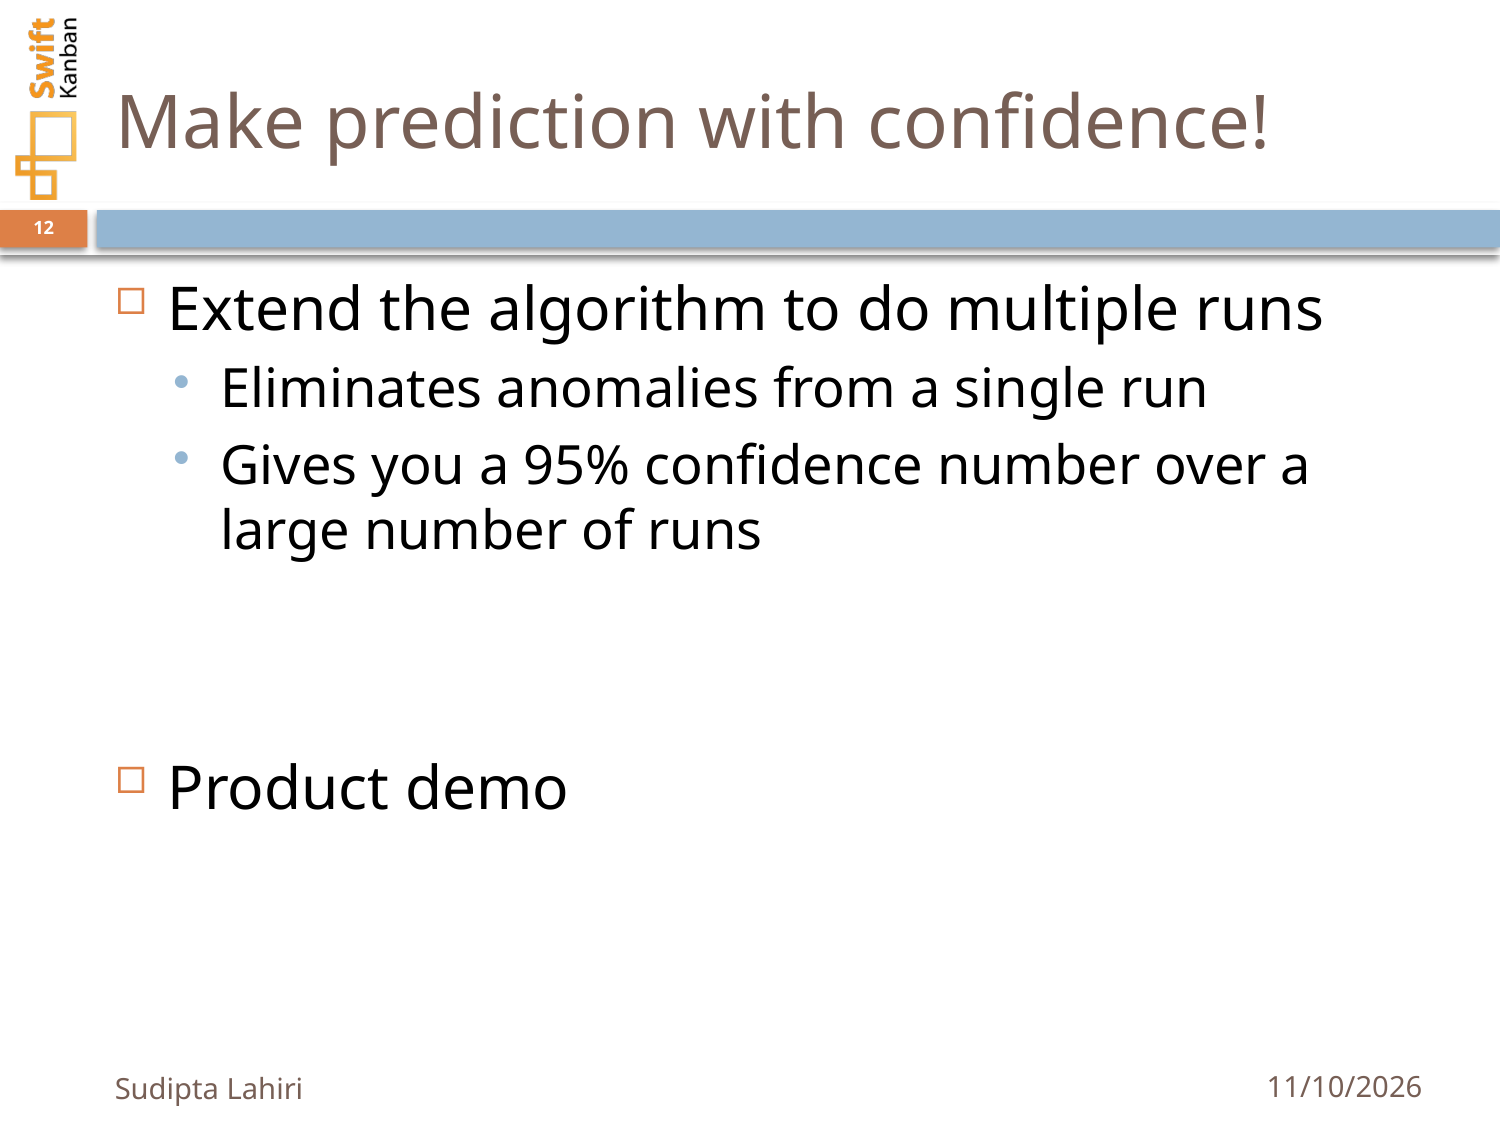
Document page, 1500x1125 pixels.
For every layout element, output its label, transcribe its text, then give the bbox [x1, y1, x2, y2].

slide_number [999, 1058, 1438, 1119]
footer Sudipta Lahiri [99, 1057, 990, 1118]
picture [16, 19, 76, 200]
title Make prediction with confidence! [100, 37, 1438, 200]
list Extend the algorithm to do multiple runs Eliminates anomalies from a single run Gives you a 95% confidence number over a large number of runs Product demo [100, 262, 1438, 1000]
slide_number 12 [0, 208, 88, 249]
